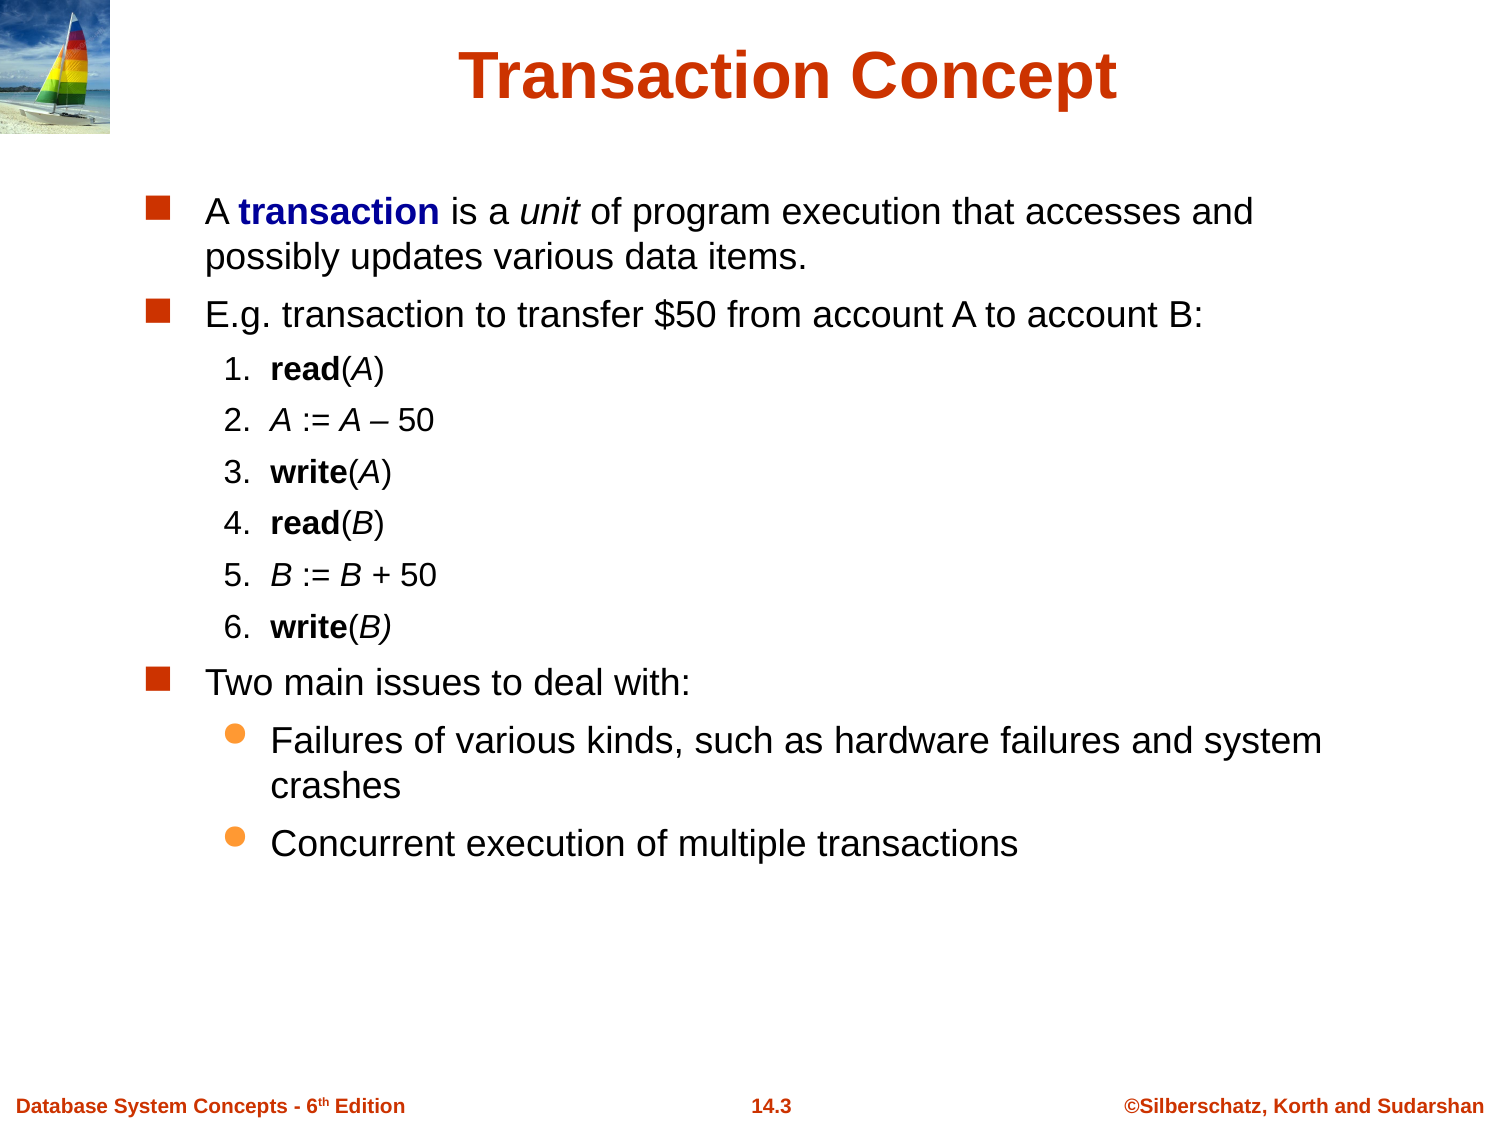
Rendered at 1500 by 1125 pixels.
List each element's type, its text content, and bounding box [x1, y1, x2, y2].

title Transaction Concept [125, 18, 1452, 120]
list A transaction is a unit of program execution that accesses and possibly updates various data items. E.g. transaction to transfer $50 from account A to account B: 1. read(A) 2. A := A – 50 3. write(A) 4. read(B) 5. B := B + 50 6. write(B) Two main issues to deal with: Failures of various kinds, such as hardware failures and system crashes Concurrent execution of multiple transactions [133, 179, 1346, 979]
picture [0, 0, 110, 134]
